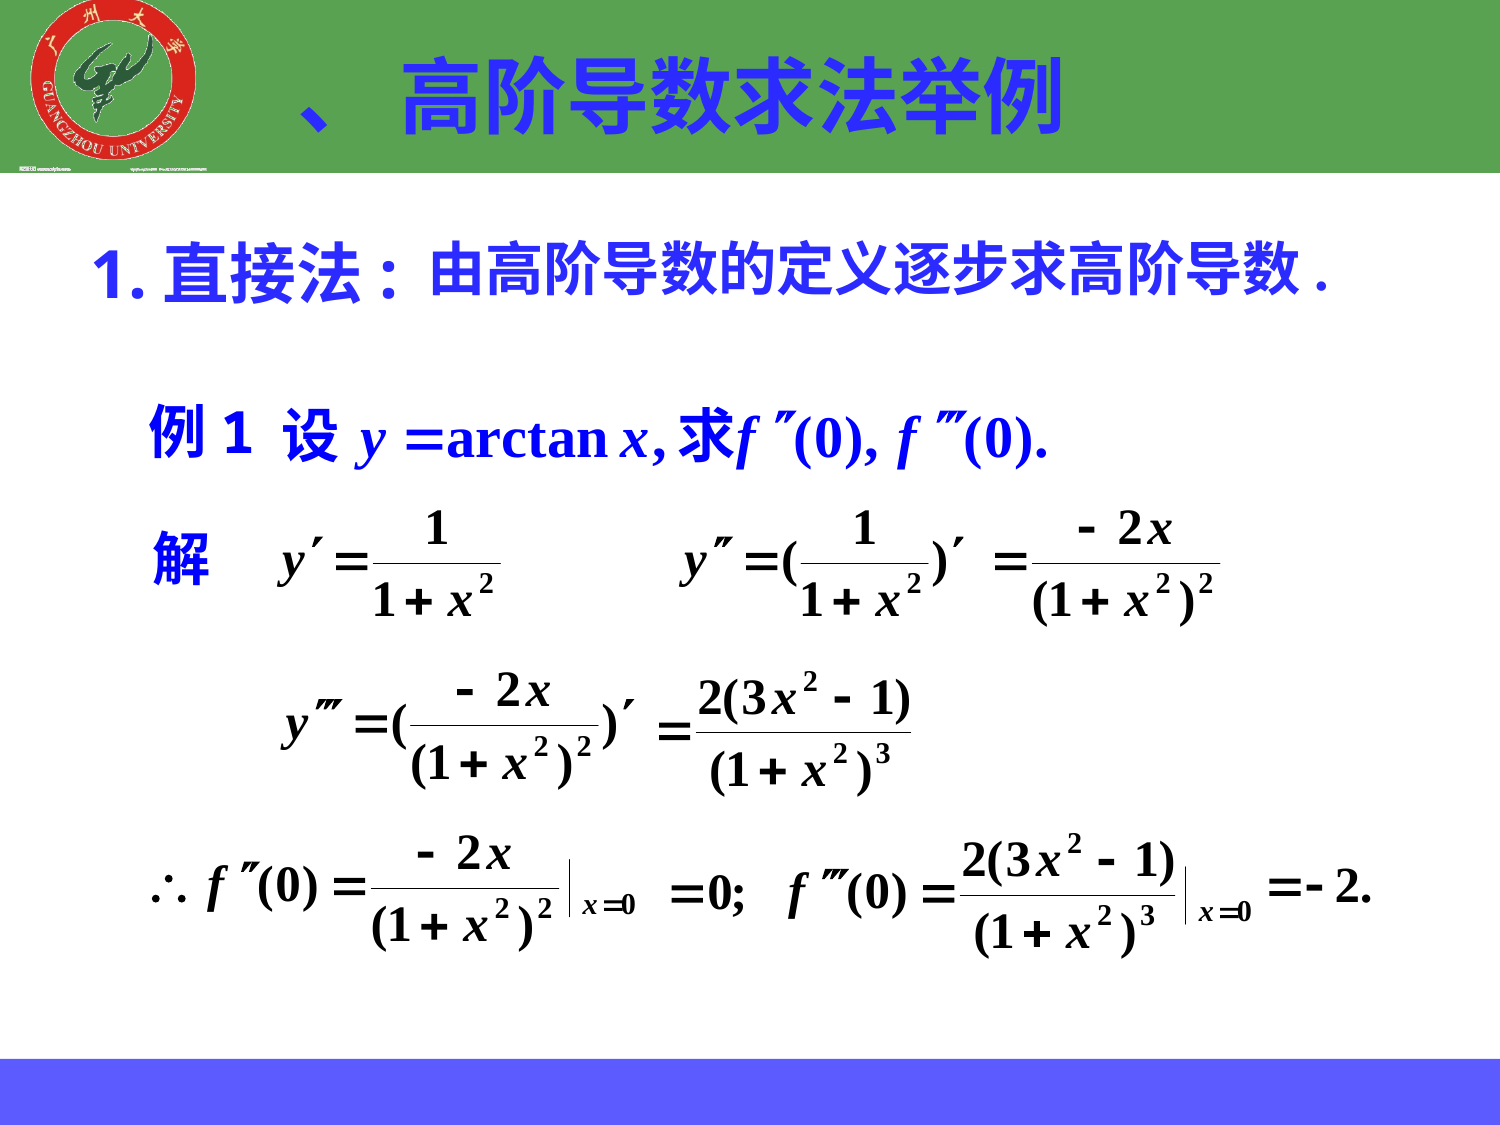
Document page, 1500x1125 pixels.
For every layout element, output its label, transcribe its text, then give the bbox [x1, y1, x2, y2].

text_box 1.直接法: [74, 224, 438, 320]
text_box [1261, 862, 1376, 909]
text_box 例1 [133, 387, 471, 473]
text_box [674, 499, 964, 623]
picture [17, 0, 199, 173]
text_box 解 [137, 514, 267, 600]
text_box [280, 404, 1051, 476]
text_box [987, 499, 1226, 632]
text_box 二、 高阶导数求法举例 [199, 0, 1475, 188]
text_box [651, 662, 915, 802]
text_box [774, 824, 1262, 964]
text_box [663, 868, 749, 923]
text_box 由高阶导数的定义逐步求高阶导数. [412, 224, 1363, 310]
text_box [151, 824, 646, 957]
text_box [276, 662, 635, 795]
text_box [272, 499, 506, 623]
